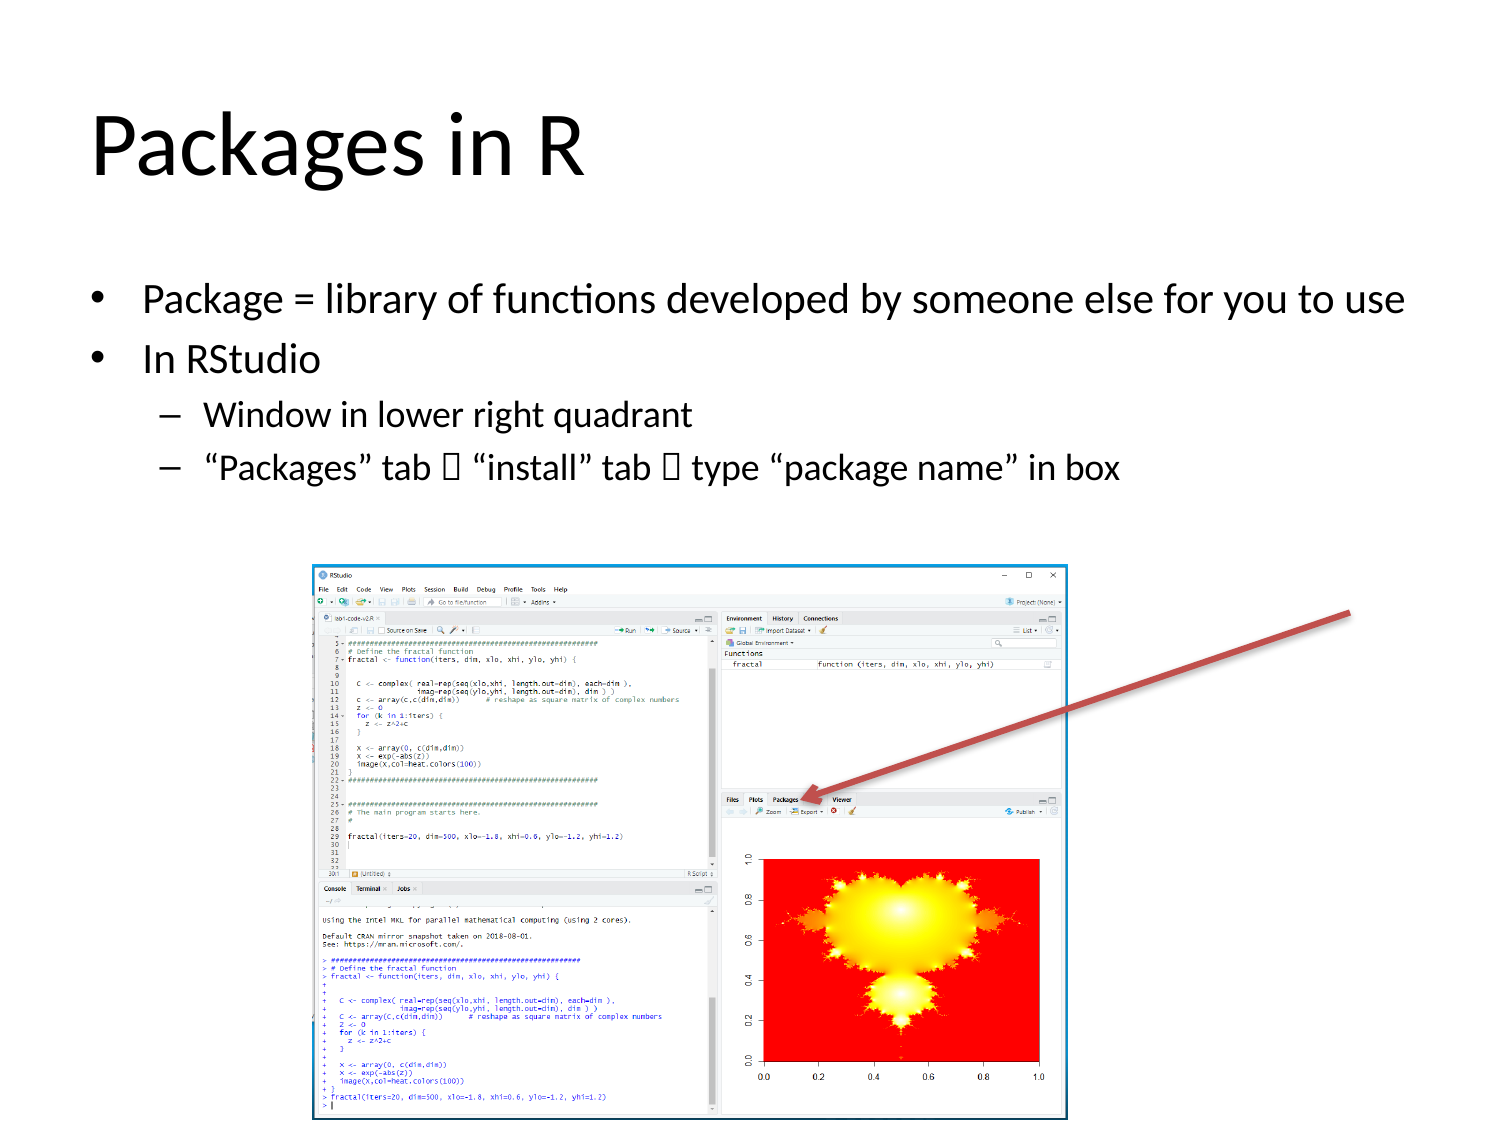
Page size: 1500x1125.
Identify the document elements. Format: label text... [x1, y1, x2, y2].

list Package = library of functions developed by someone else for you to use In RStudio Window in lower right quadrant “Packages” tab  “install” tab  type “package name” in box [75, 262, 1425, 550]
picture [312, 568, 1065, 1120]
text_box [799, 612, 1351, 801]
title Packages in R [75, 45, 1425, 233]
